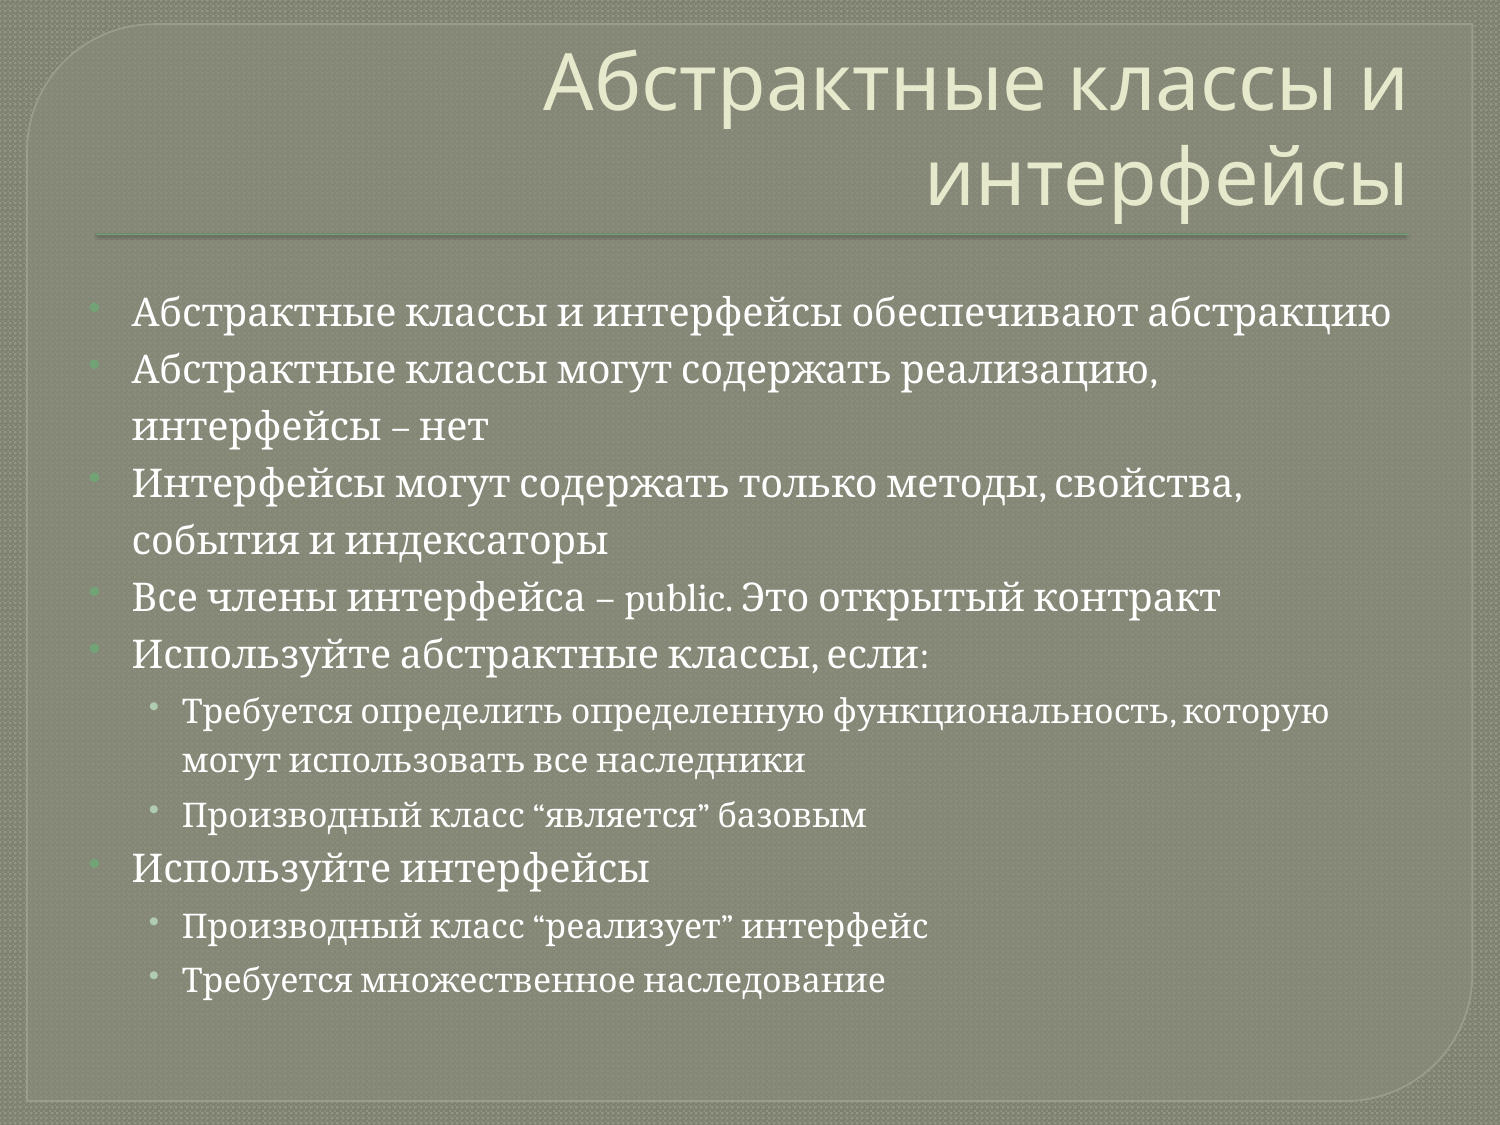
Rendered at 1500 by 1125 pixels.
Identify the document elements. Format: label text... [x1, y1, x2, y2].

title Абстрактные классы и интерфейсы [75, 41, 1425, 230]
list Абстрактные классы и интерфейсы обеспечивают абстракцию Абстрактные классы могут содержать реализацию, интерфейсы – нет Интерфейсы могут содержать только методы, свойства, события и индексаторы Все члены интерфейса – public. Это открытый контракт Используйте абстрактные классы, если: Требуется определить определенную функциональность, которую могут использовать все наследники Производный класс “является” базовым Используйте интерфейсы Производный класс “реализует” интерфейс Требуется множественное наследование [75, 270, 1424, 1071]
